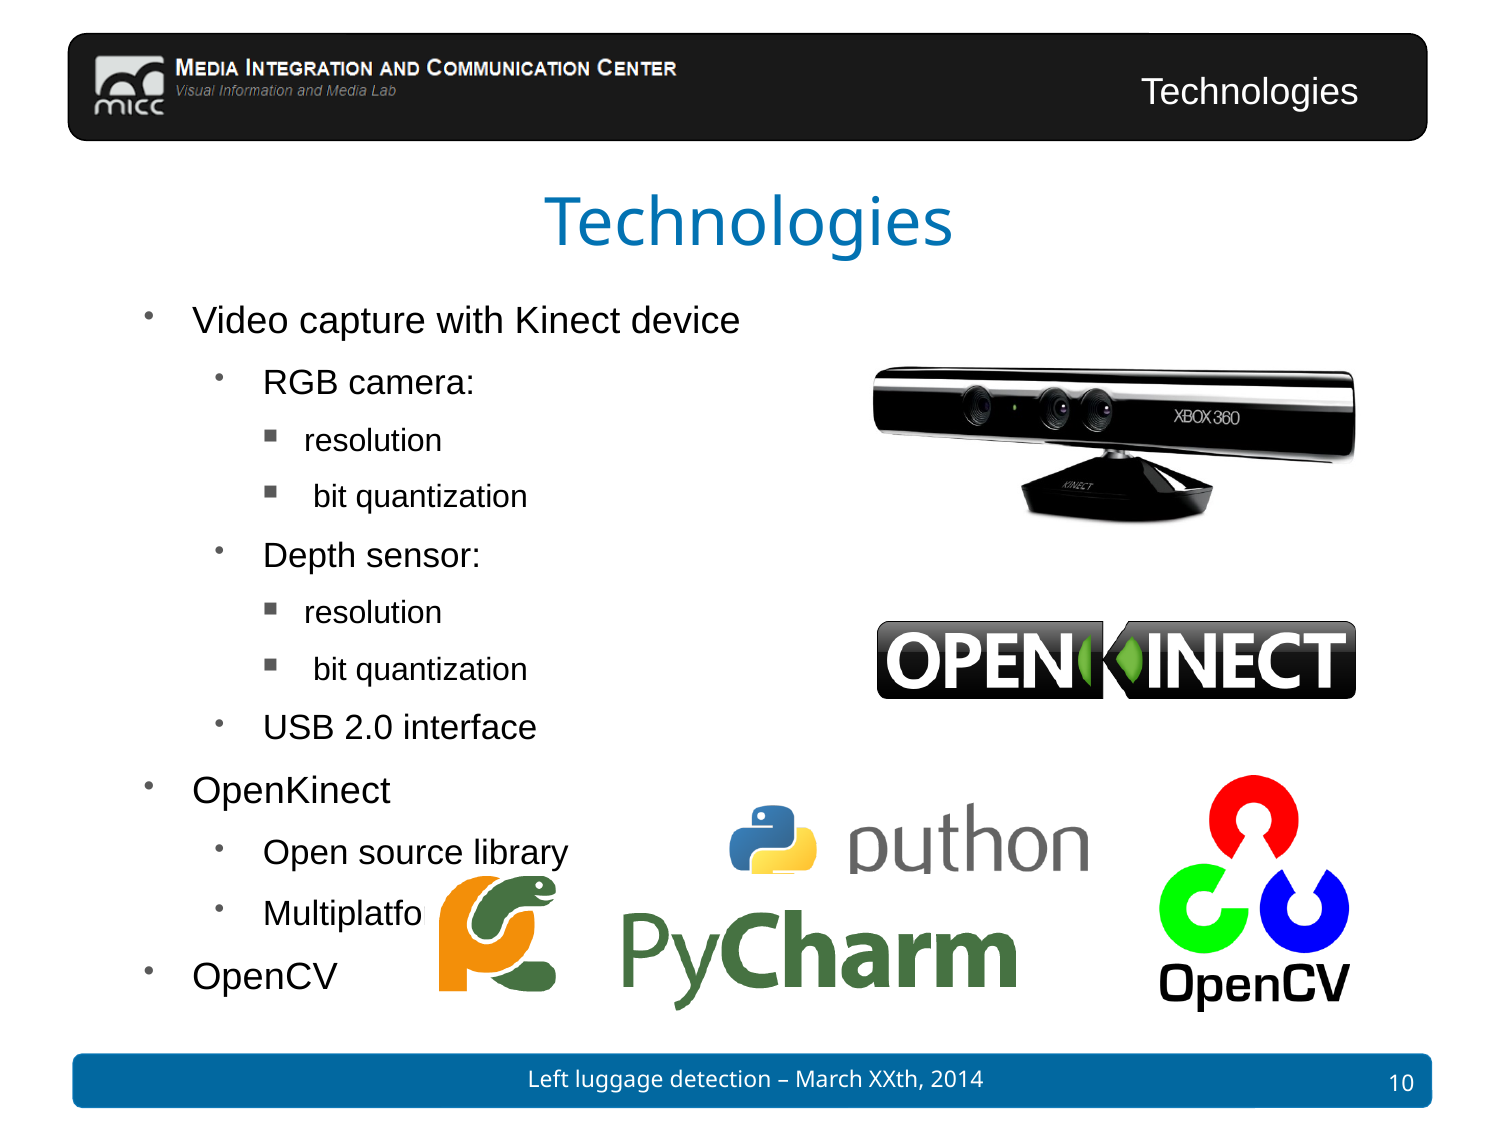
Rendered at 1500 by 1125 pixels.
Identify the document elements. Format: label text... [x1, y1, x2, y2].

list Technologies [714, 59, 1374, 135]
title Technologies [129, 161, 1370, 277]
picture [88, 48, 683, 120]
picture [1157, 774, 1350, 1012]
picture [857, 231, 1375, 699]
picture [424, 779, 1140, 1011]
